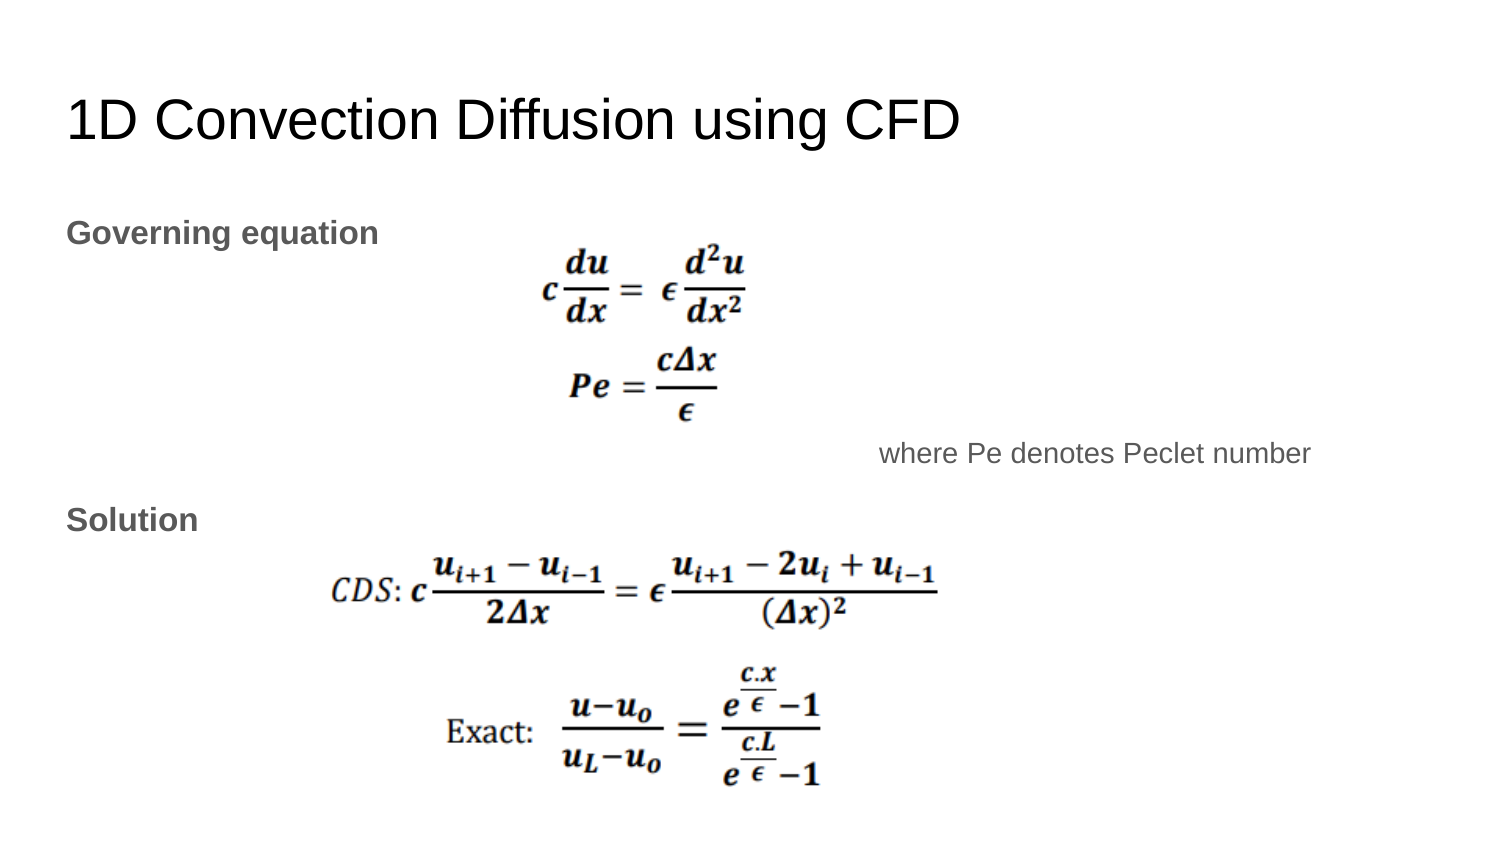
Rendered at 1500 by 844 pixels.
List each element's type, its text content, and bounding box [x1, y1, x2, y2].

title 1D Convection Diffusion using CFD [51, 72, 1449, 167]
list Governing equation where Pe denotes Peclet number Solution [51, 193, 1449, 755]
picture [459, 206, 828, 436]
picture [320, 530, 967, 817]
